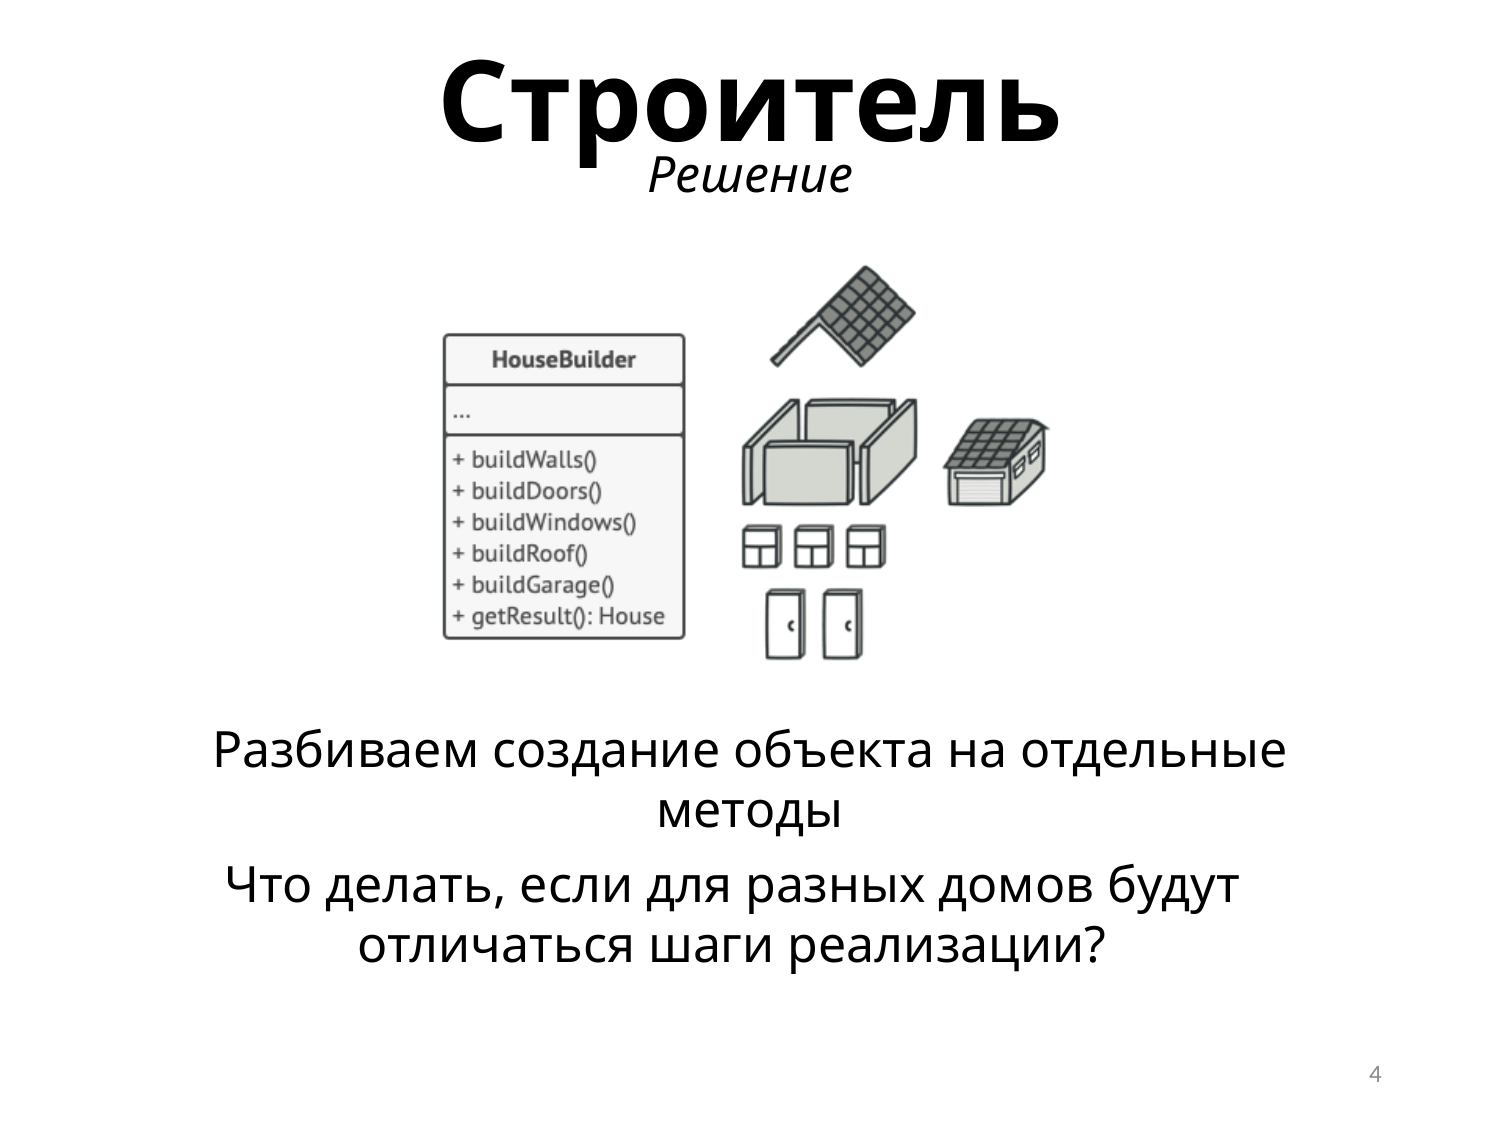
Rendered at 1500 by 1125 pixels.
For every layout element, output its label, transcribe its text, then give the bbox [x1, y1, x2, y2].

text_box Решение [98, 135, 1402, 211]
text_box Разбиваем создание объекта на отдельные методы [98, 709, 1402, 845]
picture [429, 249, 1071, 688]
text_box Строитель [422, 22, 1078, 135]
text_box Что делать, если для разных домов будут отличаться шаги реализации? [98, 845, 1366, 980]
slide_number 4 [1059, 1042, 1397, 1103]
